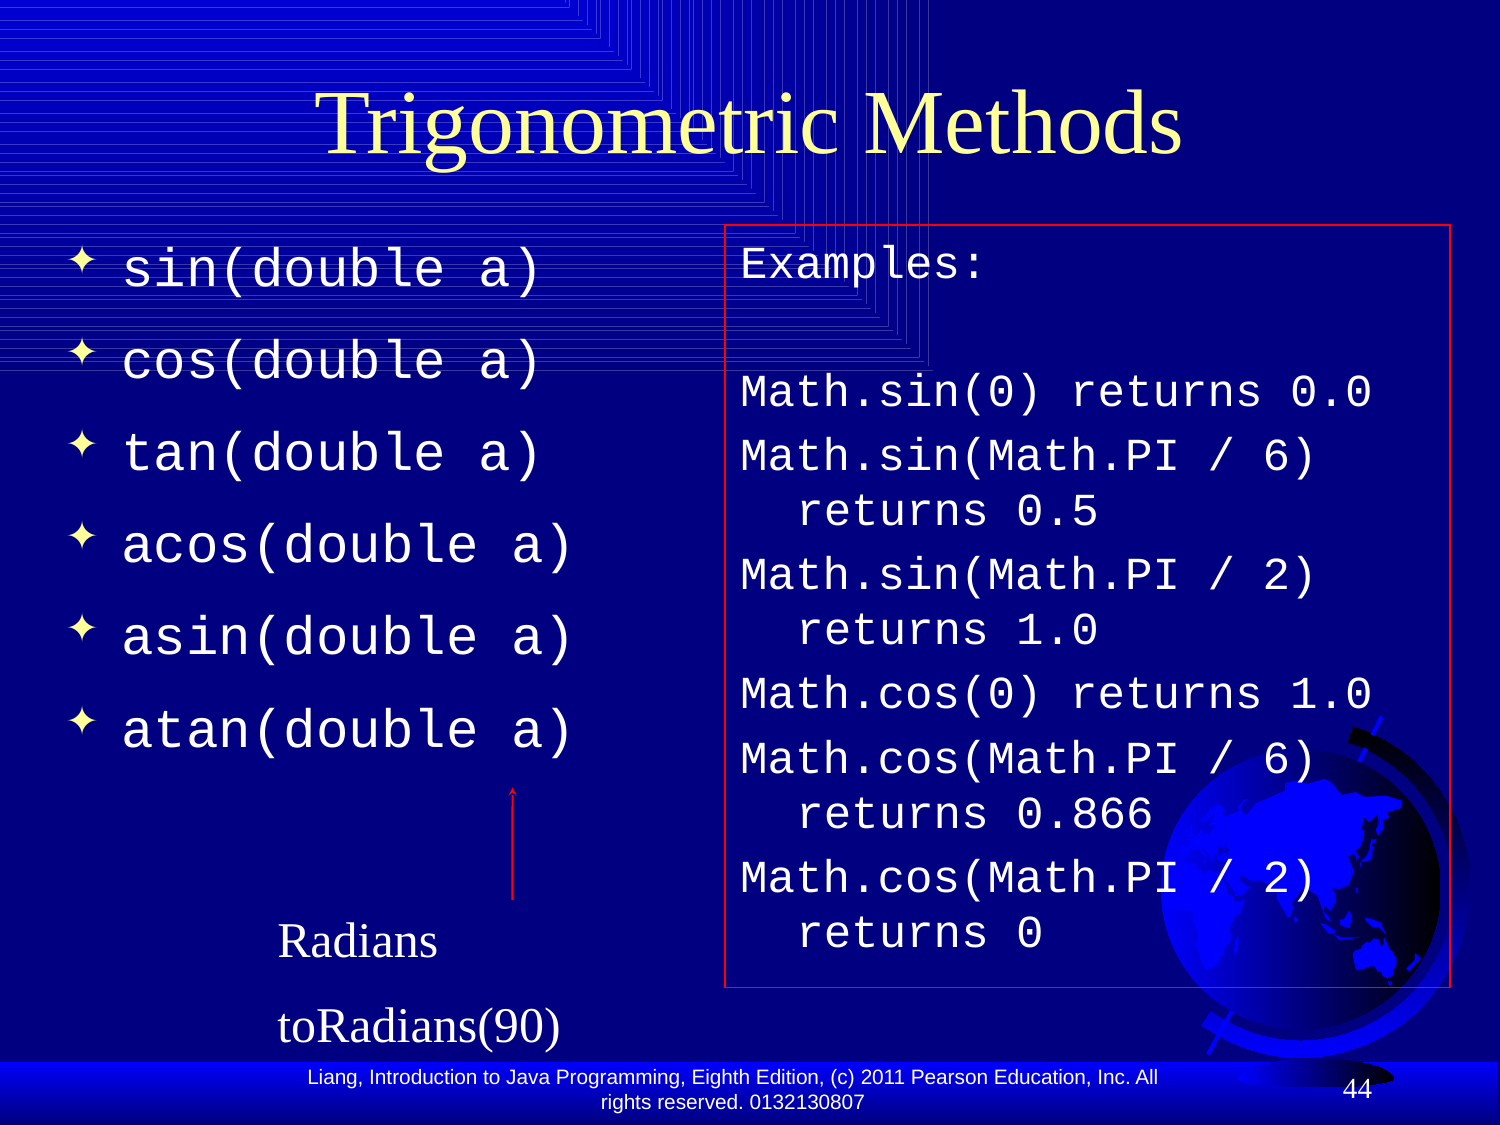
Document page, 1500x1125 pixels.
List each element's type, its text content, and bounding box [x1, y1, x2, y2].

list sin(double a) cos(double a) tan(double a) acos(double a) asin(double a) atan(double a) [49, 224, 626, 901]
text_box Examples: Math.sin(0) returns 0.0 Math.sin(Math.PI / 6) returns 0.5 Math.sin(Math.PI / 2) returns 1.0 Math.cos(0) returns 1.0 Math.cos(Math.PI / 6) returns 0.866 Math.cos(Math.PI / 2) returns 0 [725, 224, 1450, 988]
text_box [508, 787, 517, 796]
slide_number 44 [1074, 1049, 1388, 1125]
text_box Radians toRadians(90) [262, 900, 588, 1060]
title Trigonometric Methods [112, 0, 1388, 235]
